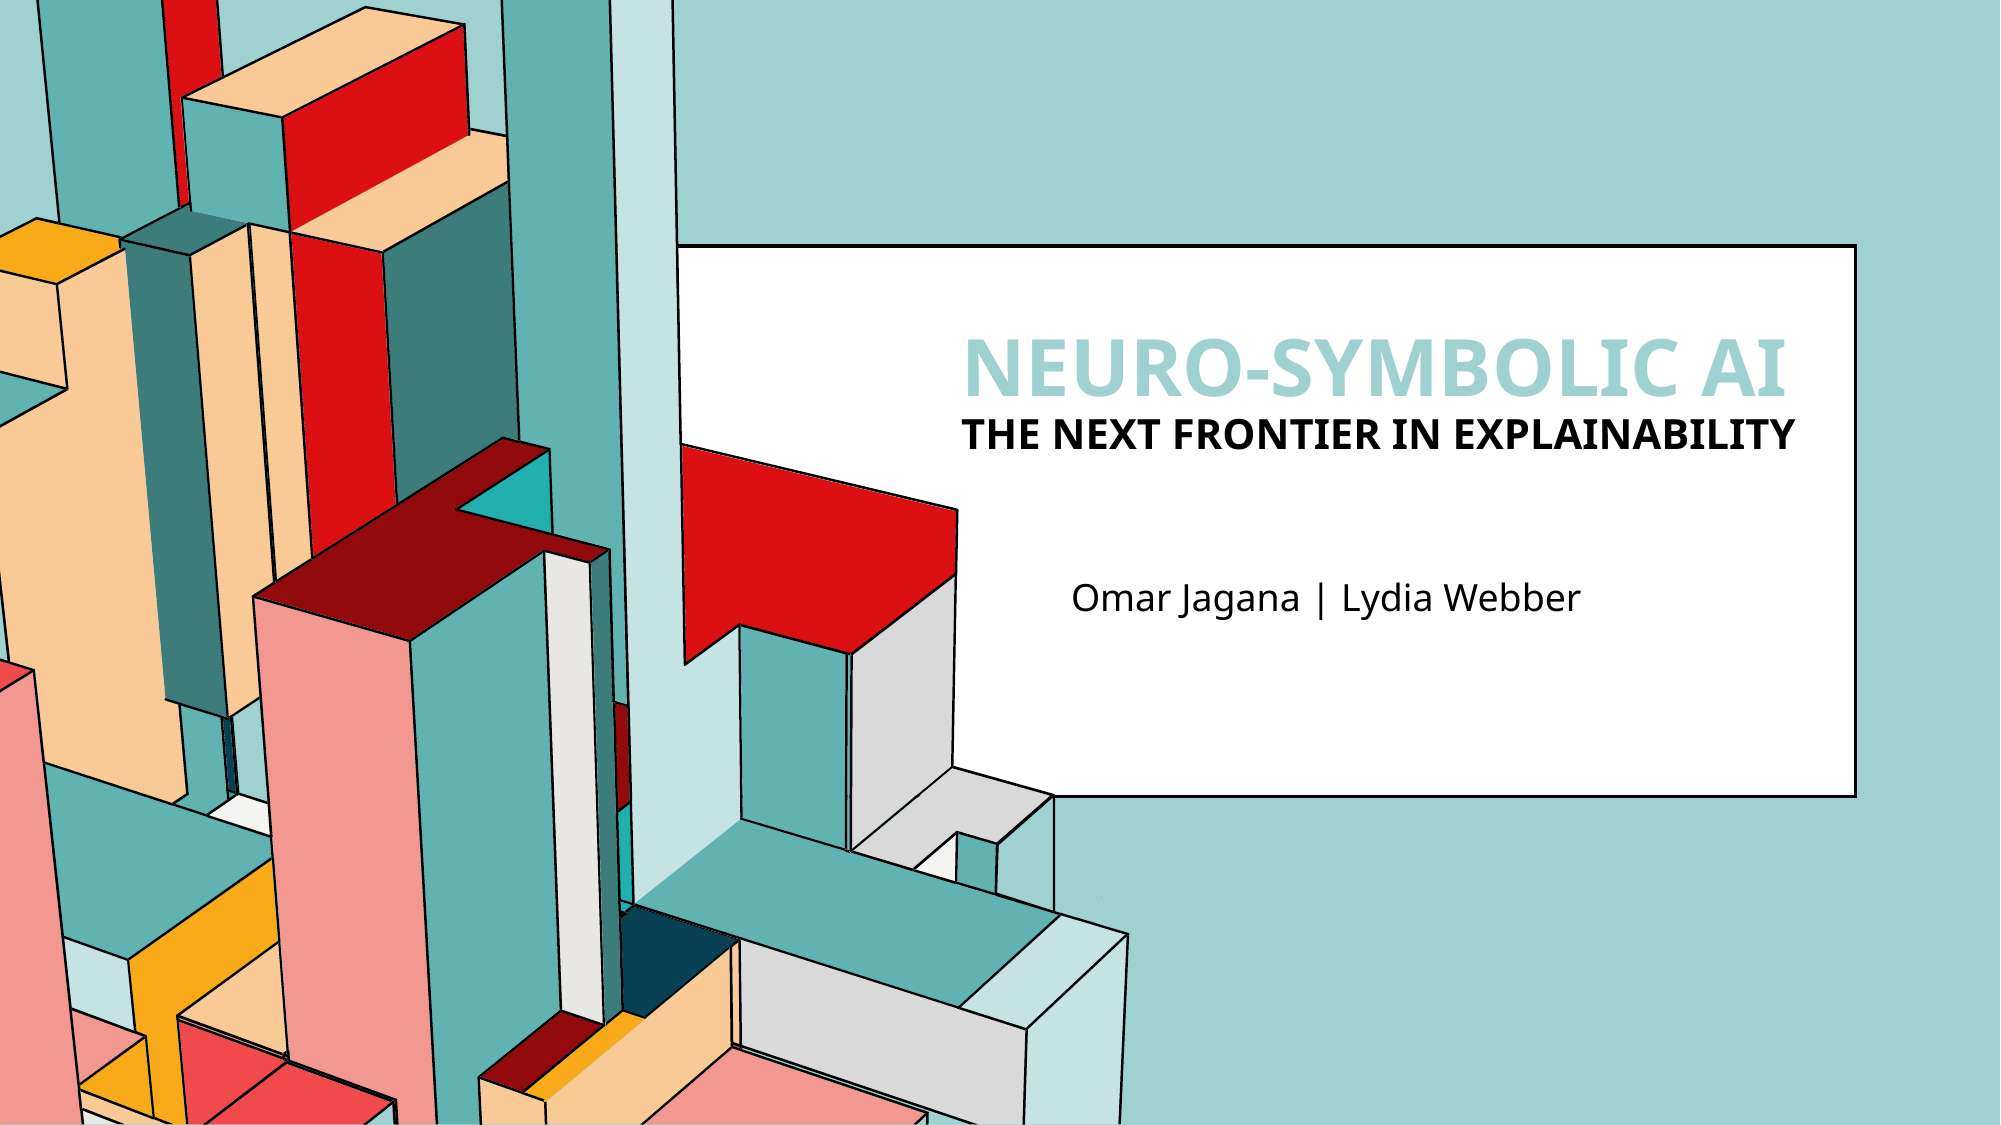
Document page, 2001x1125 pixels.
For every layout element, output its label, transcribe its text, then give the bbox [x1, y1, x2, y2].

title NEURO-SYMBOLIC AI The Next Frontier in Explainability [946, 307, 1815, 562]
subtitle Omar Jagana | Lydia Webber [1056, 571, 1775, 673]
